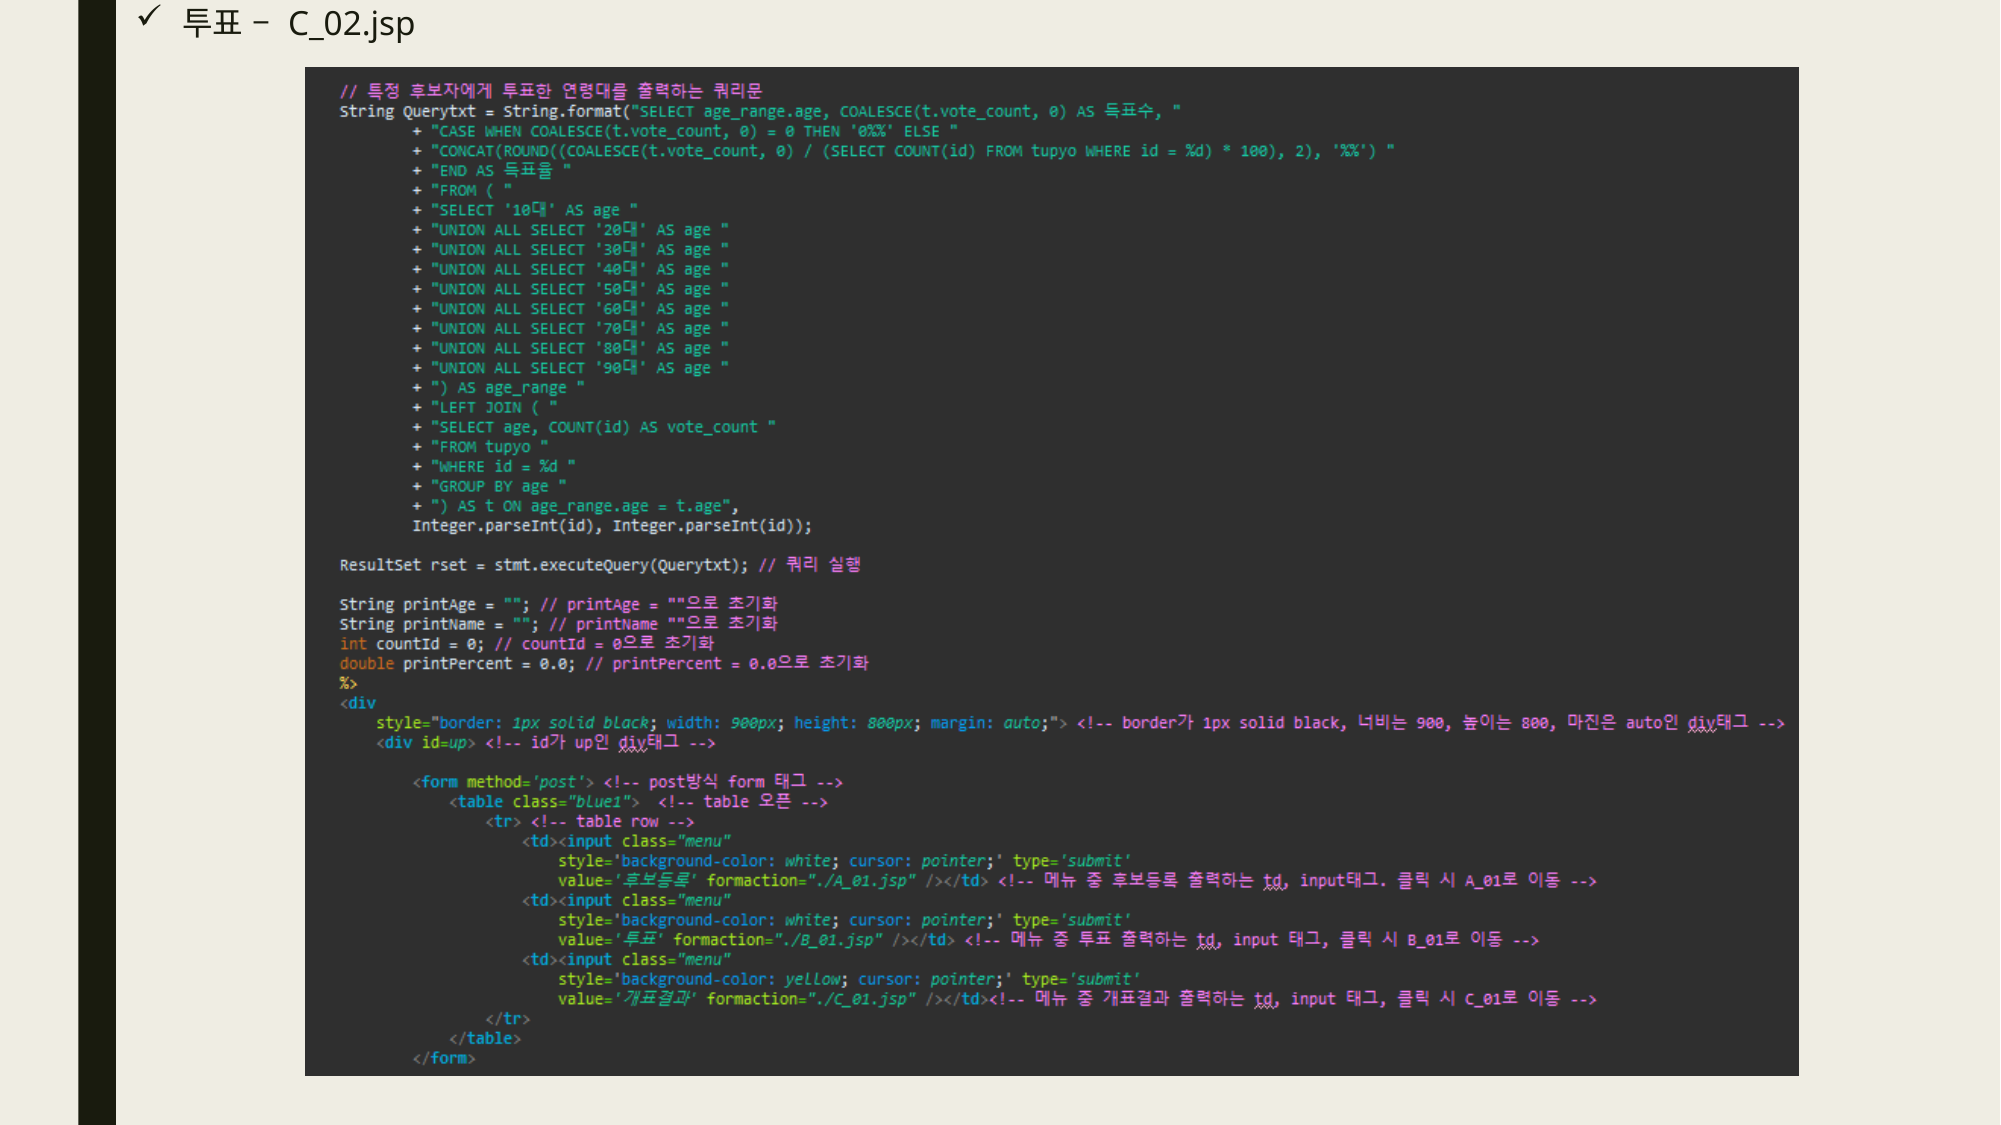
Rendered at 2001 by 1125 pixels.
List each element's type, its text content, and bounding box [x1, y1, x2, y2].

title 투표 – C_02.jsp [120, 0, 1696, 68]
picture [305, 67, 1799, 1076]
